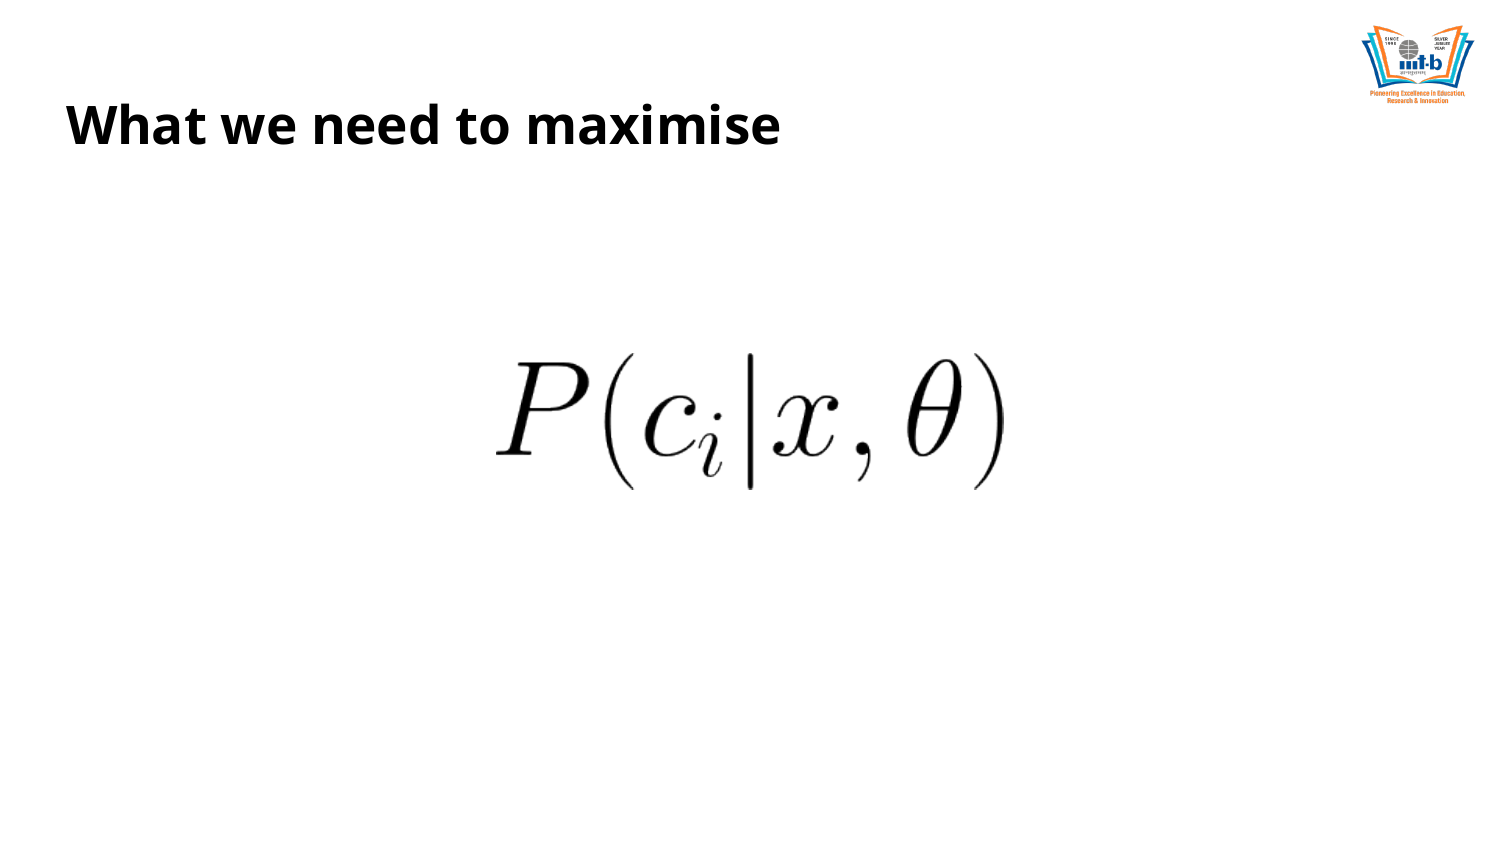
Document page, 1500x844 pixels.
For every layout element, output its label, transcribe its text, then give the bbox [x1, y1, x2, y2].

picture [1351, 17, 1484, 111]
picture [495, 353, 1005, 491]
title What we need to maximise [51, 72, 1449, 176]
